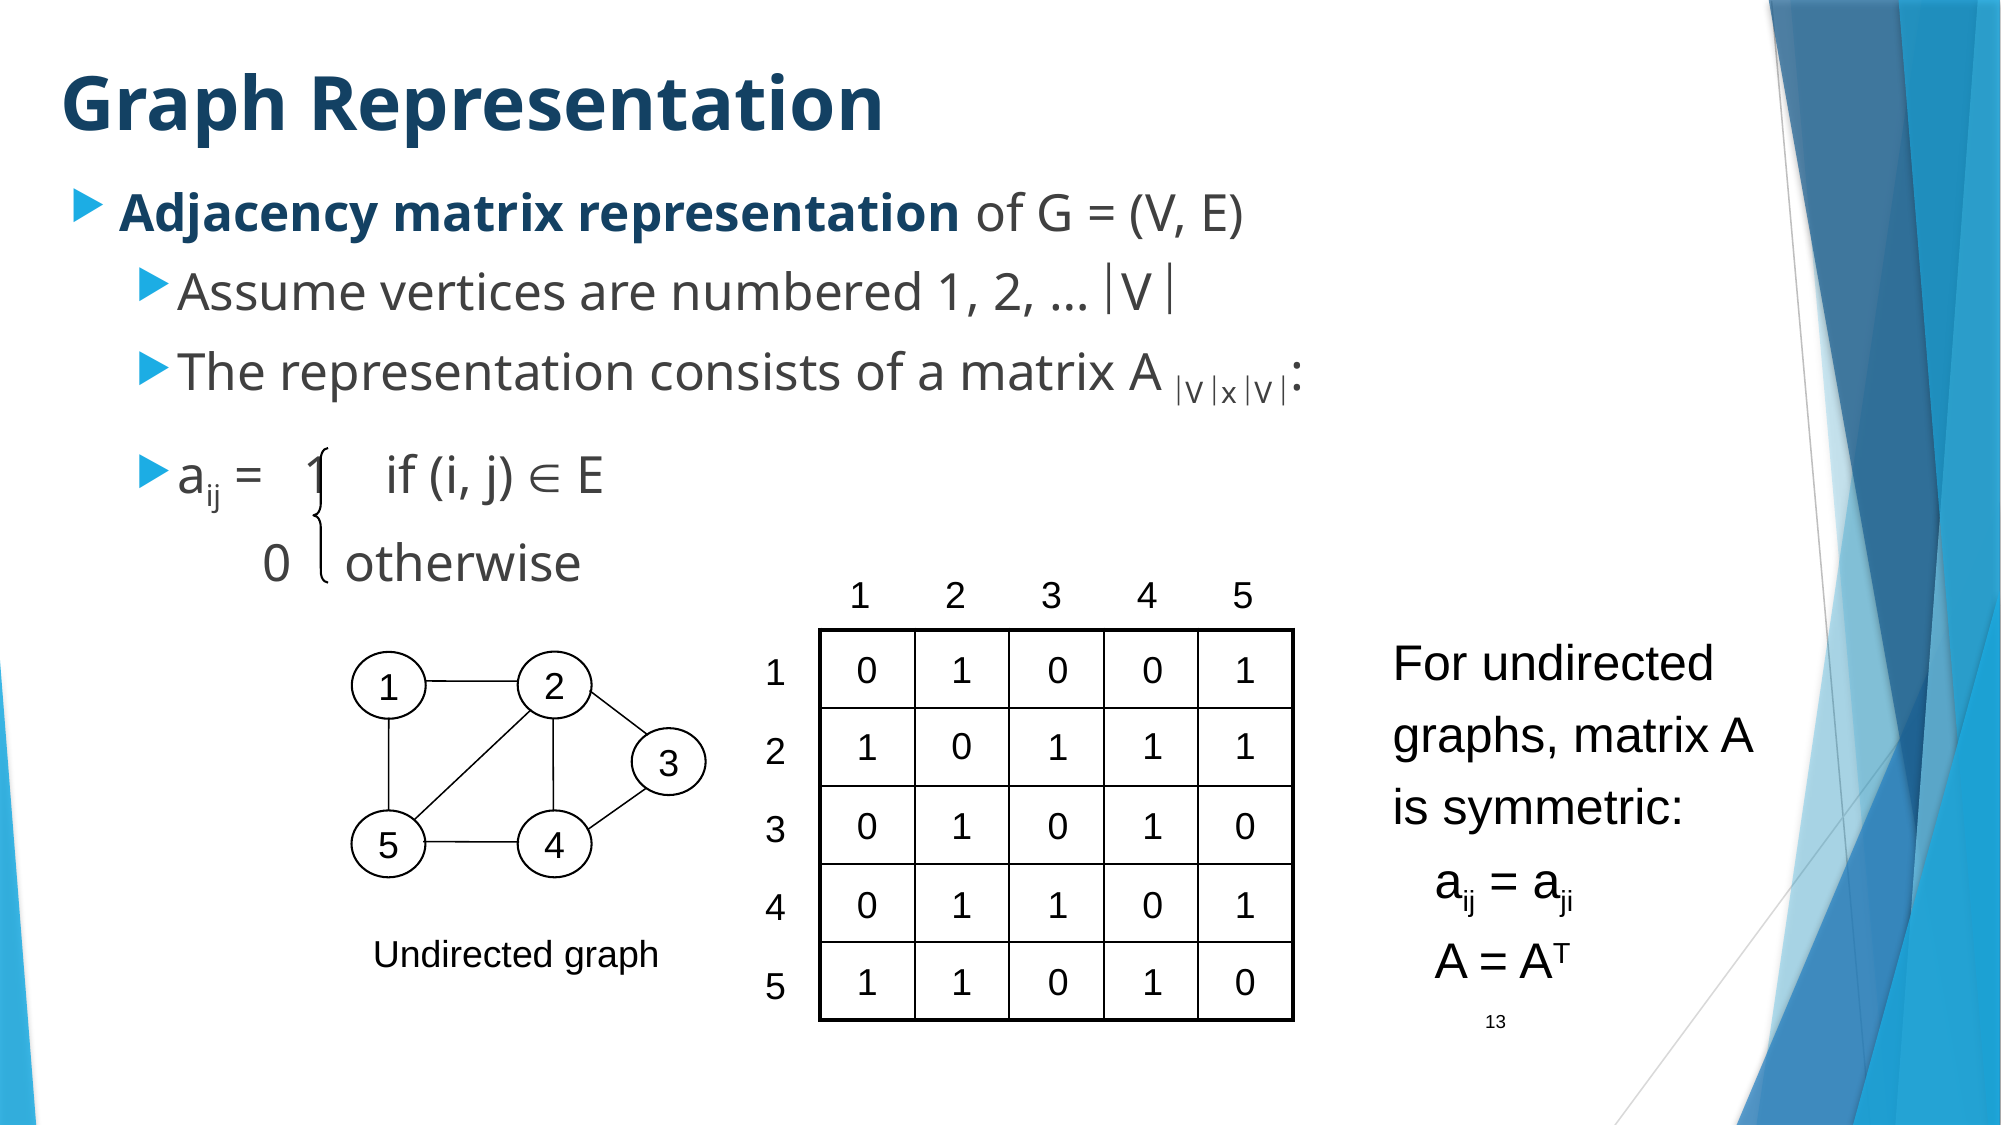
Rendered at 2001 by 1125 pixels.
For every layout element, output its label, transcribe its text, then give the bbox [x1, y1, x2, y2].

table_cell [916, 709, 1008, 713]
table_cell [1010, 787, 1103, 793]
table_cell [1105, 709, 1197, 713]
table_cell [822, 943, 914, 1018]
title Graph Representation [45, 48, 1456, 154]
table_cell [1199, 943, 1291, 1018]
text_box 3 [1026, 563, 1077, 624]
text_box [841, 637, 1272, 700]
table_cell [822, 709, 914, 785]
table_cell [1105, 787, 1197, 793]
table_cell [1199, 787, 1291, 863]
table_cell [822, 865, 914, 941]
text_box 4 [750, 875, 801, 936]
table_cell [916, 787, 1008, 793]
table_cell [916, 865, 1008, 872]
text_box 5 [1217, 563, 1269, 624]
text_box 2 [750, 719, 802, 779]
table_cell [1010, 865, 1103, 872]
text_box 4 [1122, 563, 1173, 624]
table_cell [916, 943, 1008, 949]
table_header [1105, 632, 1197, 637]
table_header [822, 632, 914, 707]
text_box [313, 447, 329, 583]
text_box 5 [750, 954, 801, 1015]
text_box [841, 793, 1272, 855]
text_box 1 [834, 563, 886, 624]
table_cell [1010, 709, 1103, 713]
text_box 3 [750, 797, 801, 858]
table_cell [1105, 943, 1197, 949]
table_header [1199, 632, 1291, 707]
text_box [351, 651, 707, 878]
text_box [841, 873, 1272, 935]
table_cell [1010, 943, 1103, 949]
table_cell [1105, 865, 1197, 872]
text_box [841, 714, 1272, 776]
text_box 1 [750, 640, 801, 701]
text_box For undirected graphs, matrix A is symmetric: aij = aji A = AT [1377, 611, 1784, 997]
table_header [1010, 632, 1103, 637]
list Adjacency matrix representation of G = (V, E) Assume vertices are numbered 1, 2, … V  The representation consists of a matrix A V x V : aij = 1 if (i, j)  E 0 otherwise [54, 172, 1648, 610]
slide_number 13 [1409, 997, 1522, 1051]
table_cell [822, 787, 914, 863]
table_cell [1199, 865, 1291, 941]
table_header [916, 632, 1008, 637]
text_box 2 [930, 563, 982, 624]
text_box Undirected graph [358, 923, 675, 983]
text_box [841, 950, 1272, 1012]
table_cell [1199, 709, 1291, 785]
